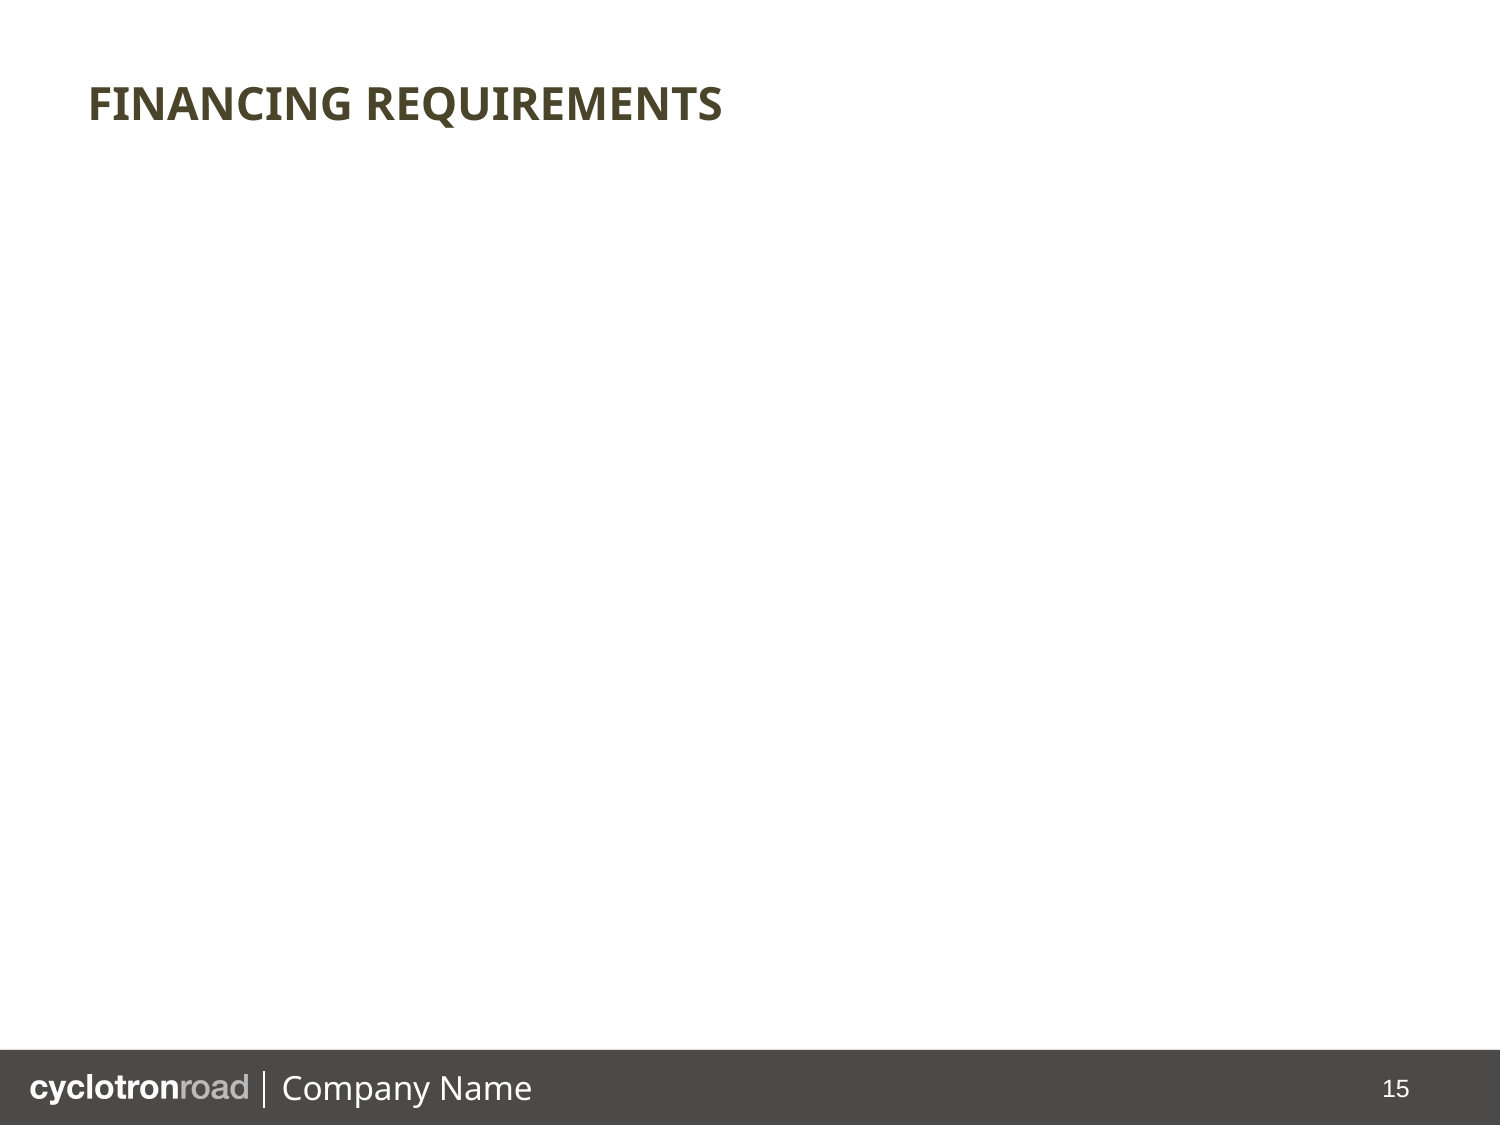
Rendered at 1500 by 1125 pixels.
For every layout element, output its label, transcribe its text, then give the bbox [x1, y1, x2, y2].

title FINANCING REQUIREMENTS [72, 60, 1423, 145]
picture [29, 1069, 250, 1115]
slide_number 15 [1074, 1057, 1425, 1118]
